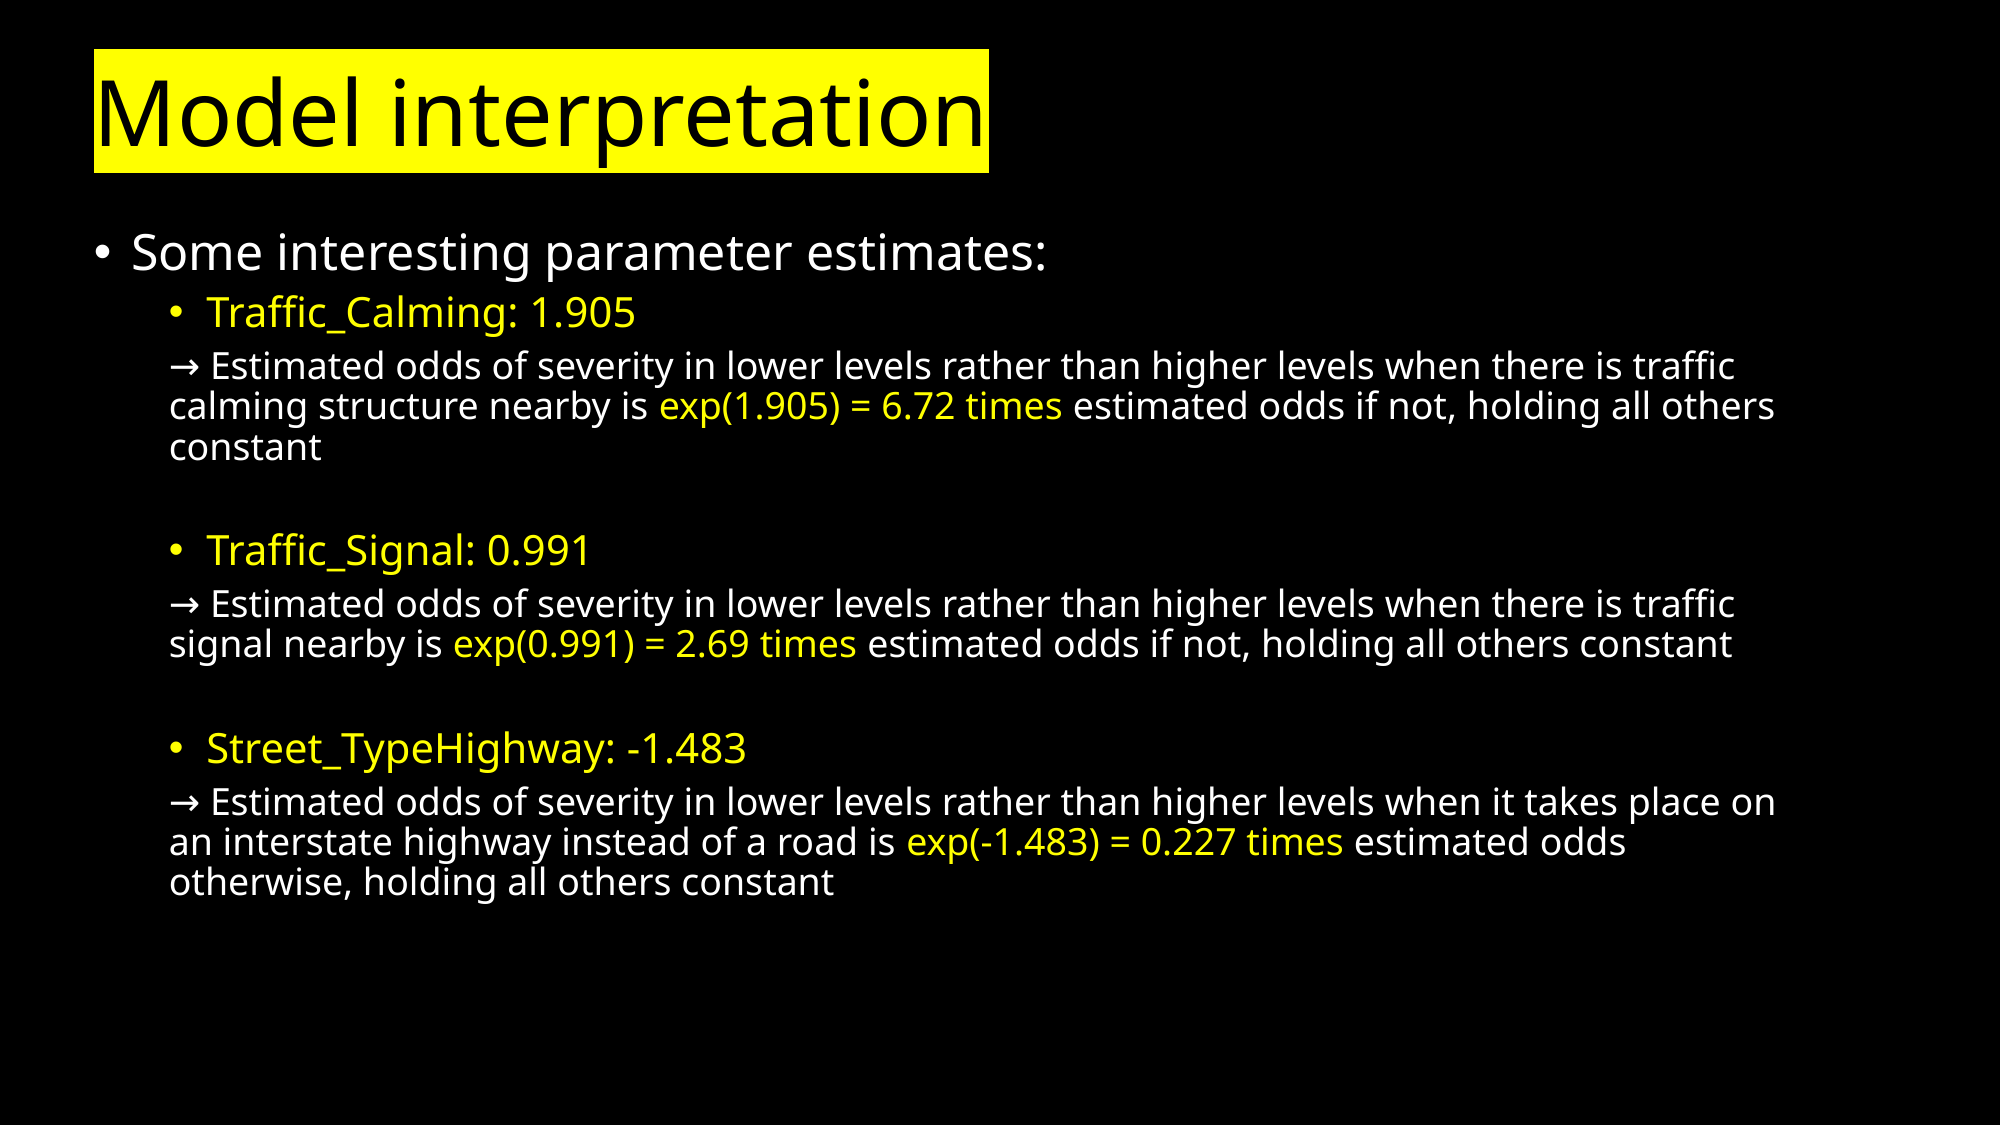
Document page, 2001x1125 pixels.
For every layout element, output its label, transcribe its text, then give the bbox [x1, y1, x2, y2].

list Some interesting parameter estimates: Traffic_Calming: 1.905 → Estimated odds of severity in lower levels rather than higher levels when there is traffic calming structure nearby is exp(1.905) = 6.72 times estimated odds if not, holding all others constant Traffic_Signal: 0.991 → Estimated odds of severity in lower levels rather than higher levels when there is traffic signal nearby is exp(0.991) = 2.69 times estimated odds if not, holding all others constant Street_TypeHighway: -1.483 → Estimated odds of severity in lower levels rather than higher levels when it takes place on an interstate highway instead of a road is exp(-1.483) = 0.227 times estimated odds otherwise, holding all others constant [78, 219, 1804, 1025]
text_box Model interpretation [78, 56, 1804, 177]
